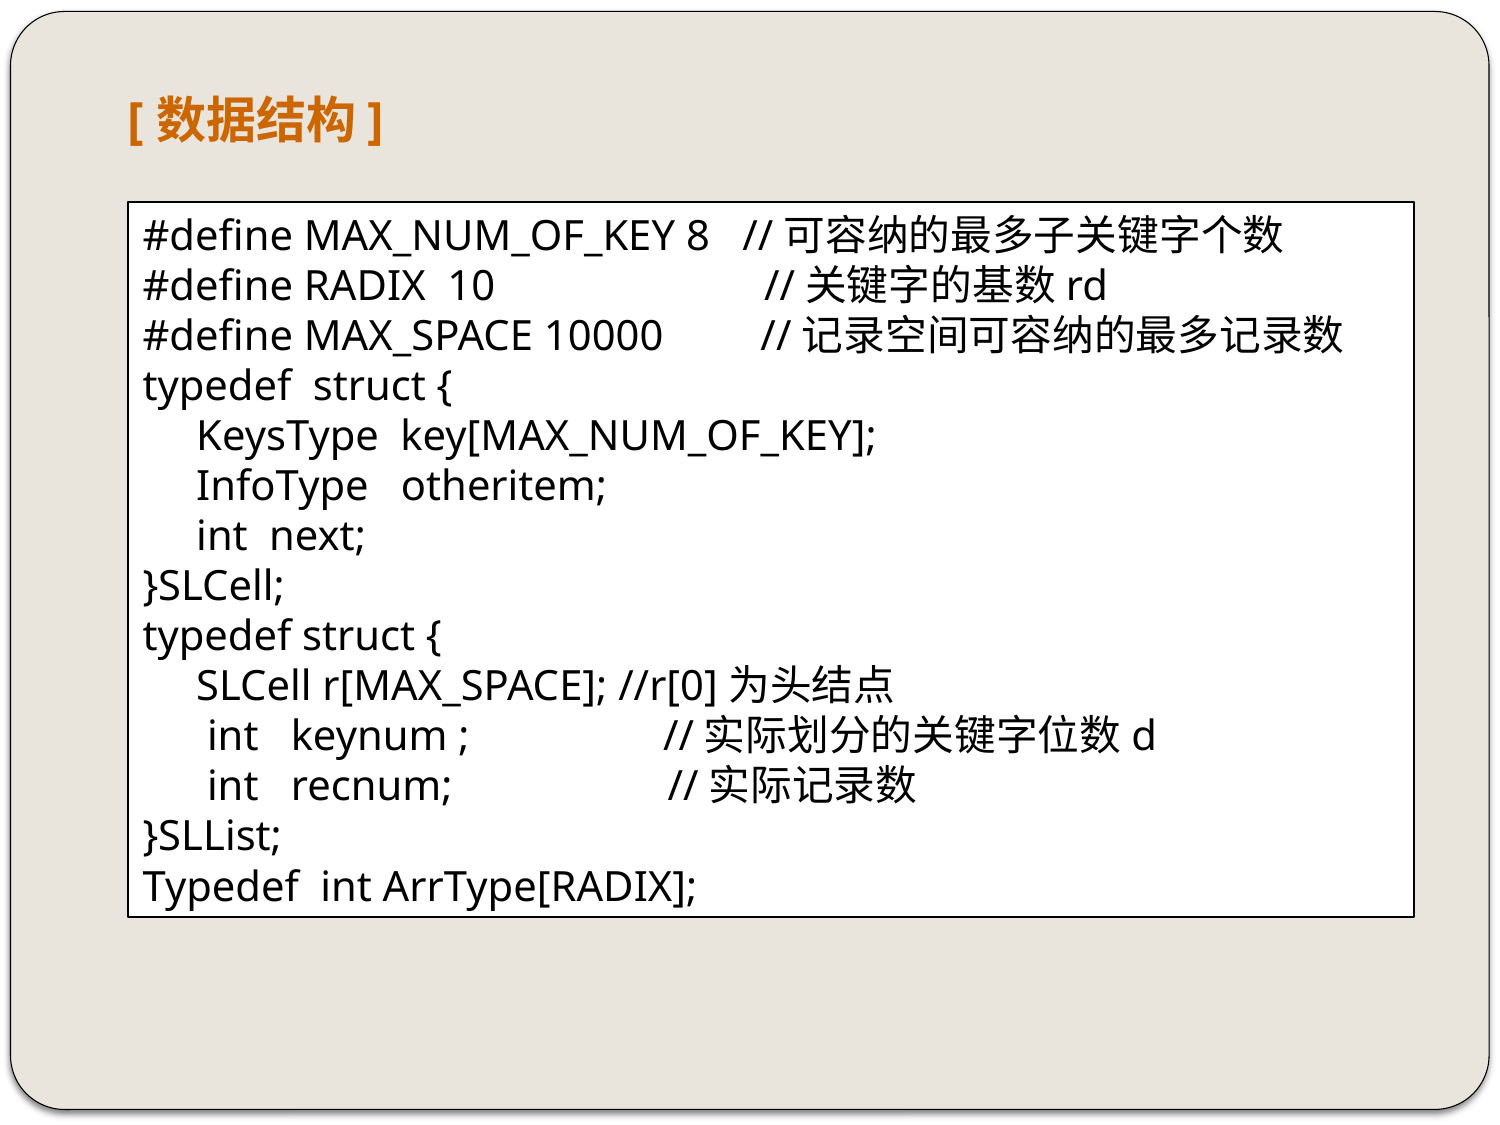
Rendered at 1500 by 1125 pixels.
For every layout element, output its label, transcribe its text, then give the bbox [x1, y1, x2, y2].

text_box #define MAX_NUM_OF_KEY 8 //可容纳的最多子关键字个数 #define RADIX 10 //关键字的基数rd #define MAX_SPACE 10000 //记录空间可容纳的最多记录数 typedef struct { KeysType key[MAX_NUM_OF_KEY]; InfoType otheritem; int next; }SLCell; typedef struct { SLCell r[MAX_SPACE]; //r[0]为头结点 int keynum ; //实际划分的关键字位数d int recnum; //实际记录数 }SLList; Typedef int ArrType[RADIX]; [127, 201, 1415, 918]
title [数据结构] [112, 75, 1388, 163]
